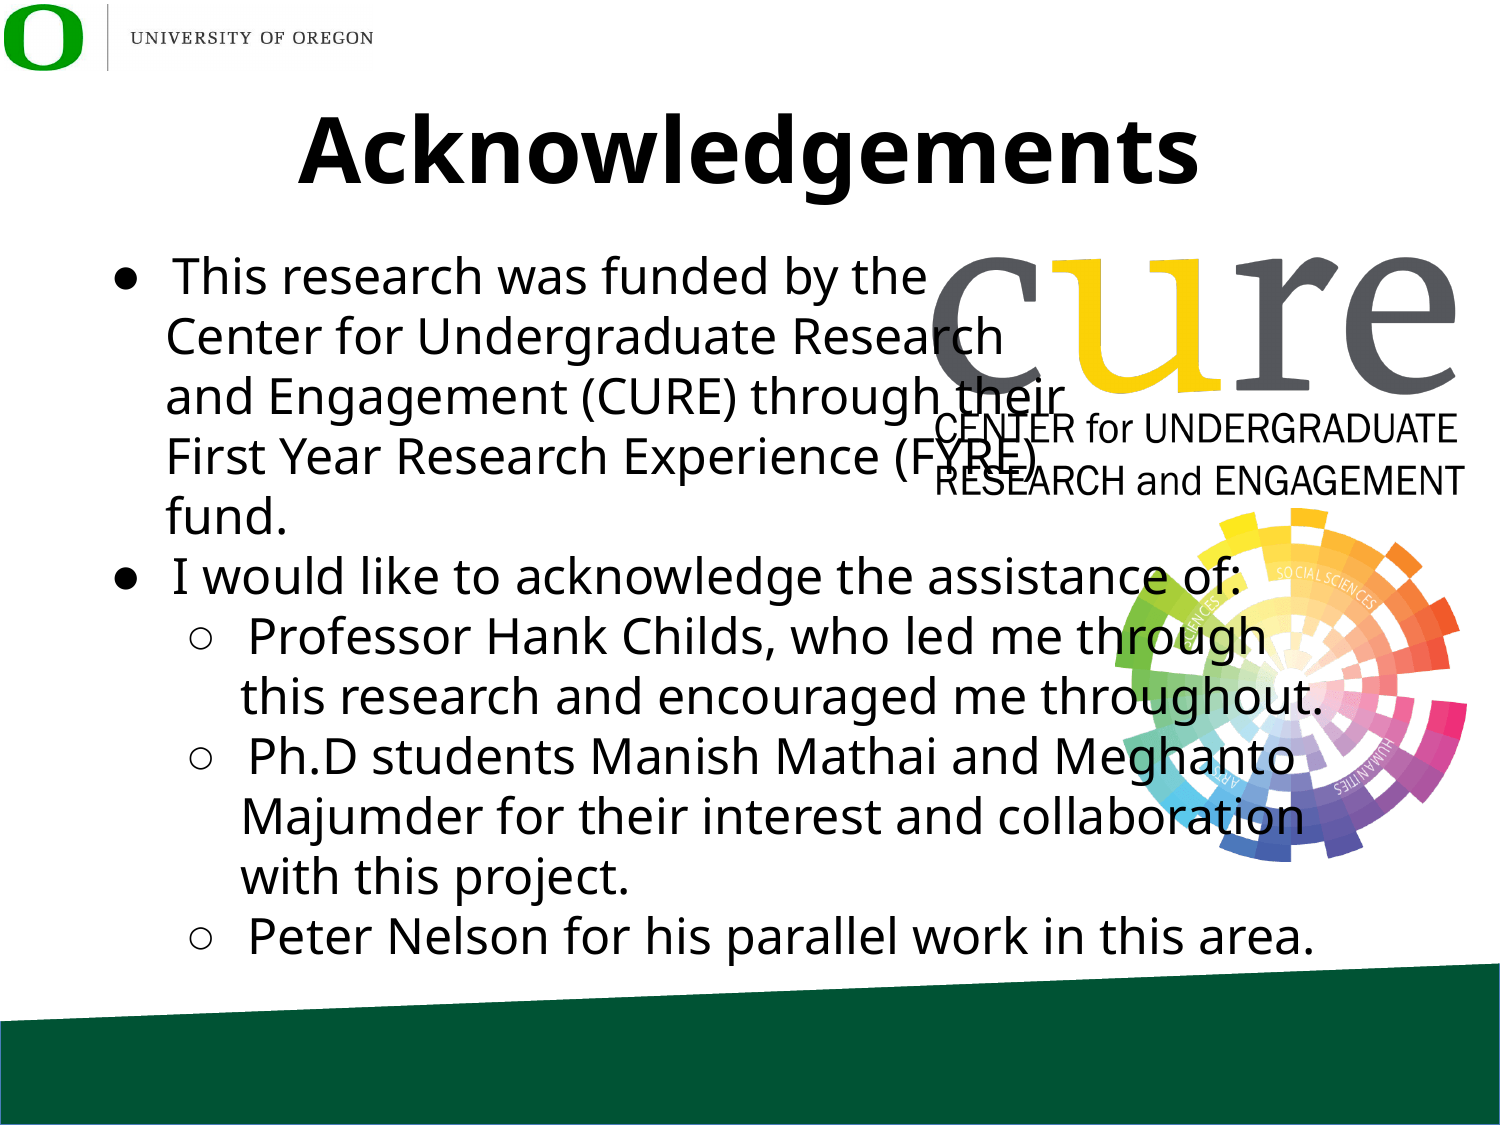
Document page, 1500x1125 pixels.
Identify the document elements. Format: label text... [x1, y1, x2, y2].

picture [923, 252, 1467, 863]
text_box This research was funded by the Center for Undergraduate Research and Engagement (CURE) through their First Year Research Experience (FYRE) fund. I would like to acknowledge the assistance of: Professor Hank Childs, who led me through this research and encouraged me throughout. Ph.D students Manish Mathai and Meghanto Majumder for their interest and collaboration with this project. Peter Nelson for his parallel work in this area. [75, 229, 1425, 862]
title Acknowledgements [9, 41, 1491, 253]
picture [4, 4, 373, 71]
